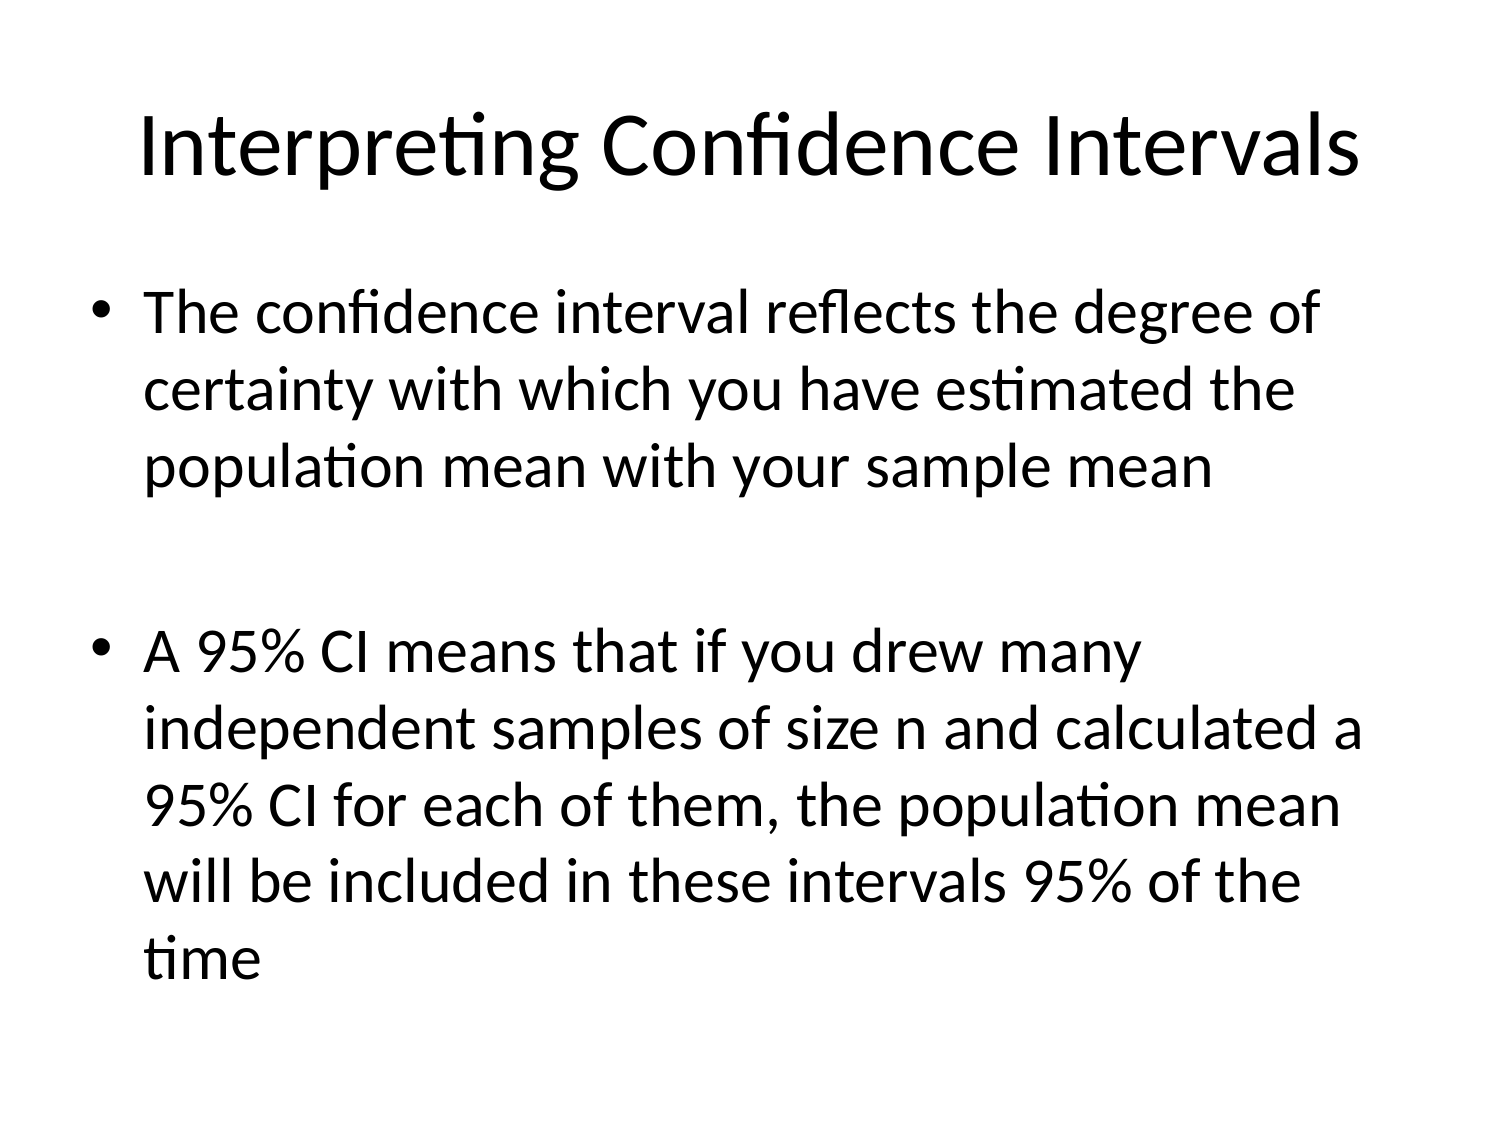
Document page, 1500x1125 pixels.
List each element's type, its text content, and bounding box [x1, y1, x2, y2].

list The confidence interval reflects the degree of certainty with which you have estimated the population mean with your sample mean A 95% CI means that if you drew many independent samples of size n and calculated a 95% CI for each of them, the population mean will be included in these intervals 95% of the time [75, 262, 1425, 1005]
title Interpreting Confidence Intervals [75, 45, 1425, 233]
